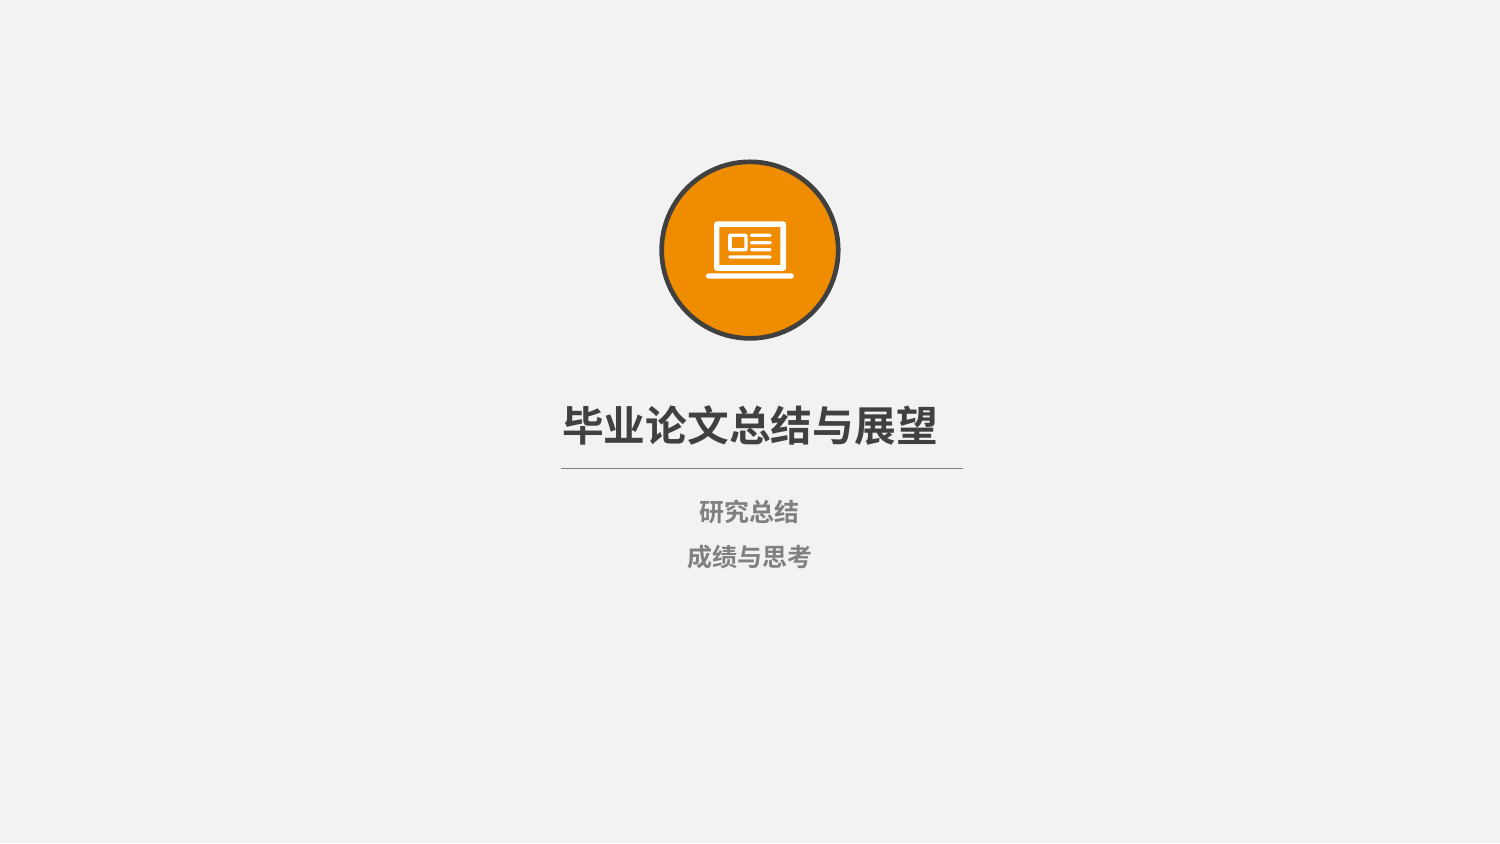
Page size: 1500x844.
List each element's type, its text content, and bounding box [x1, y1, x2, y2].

text_box [714, 221, 787, 271]
text_box 毕业论文总结与展望 [547, 391, 953, 457]
text_box [659, 159, 841, 341]
text_box 研究总结 成绩与思考 [672, 478, 828, 579]
text_box [706, 273, 794, 279]
